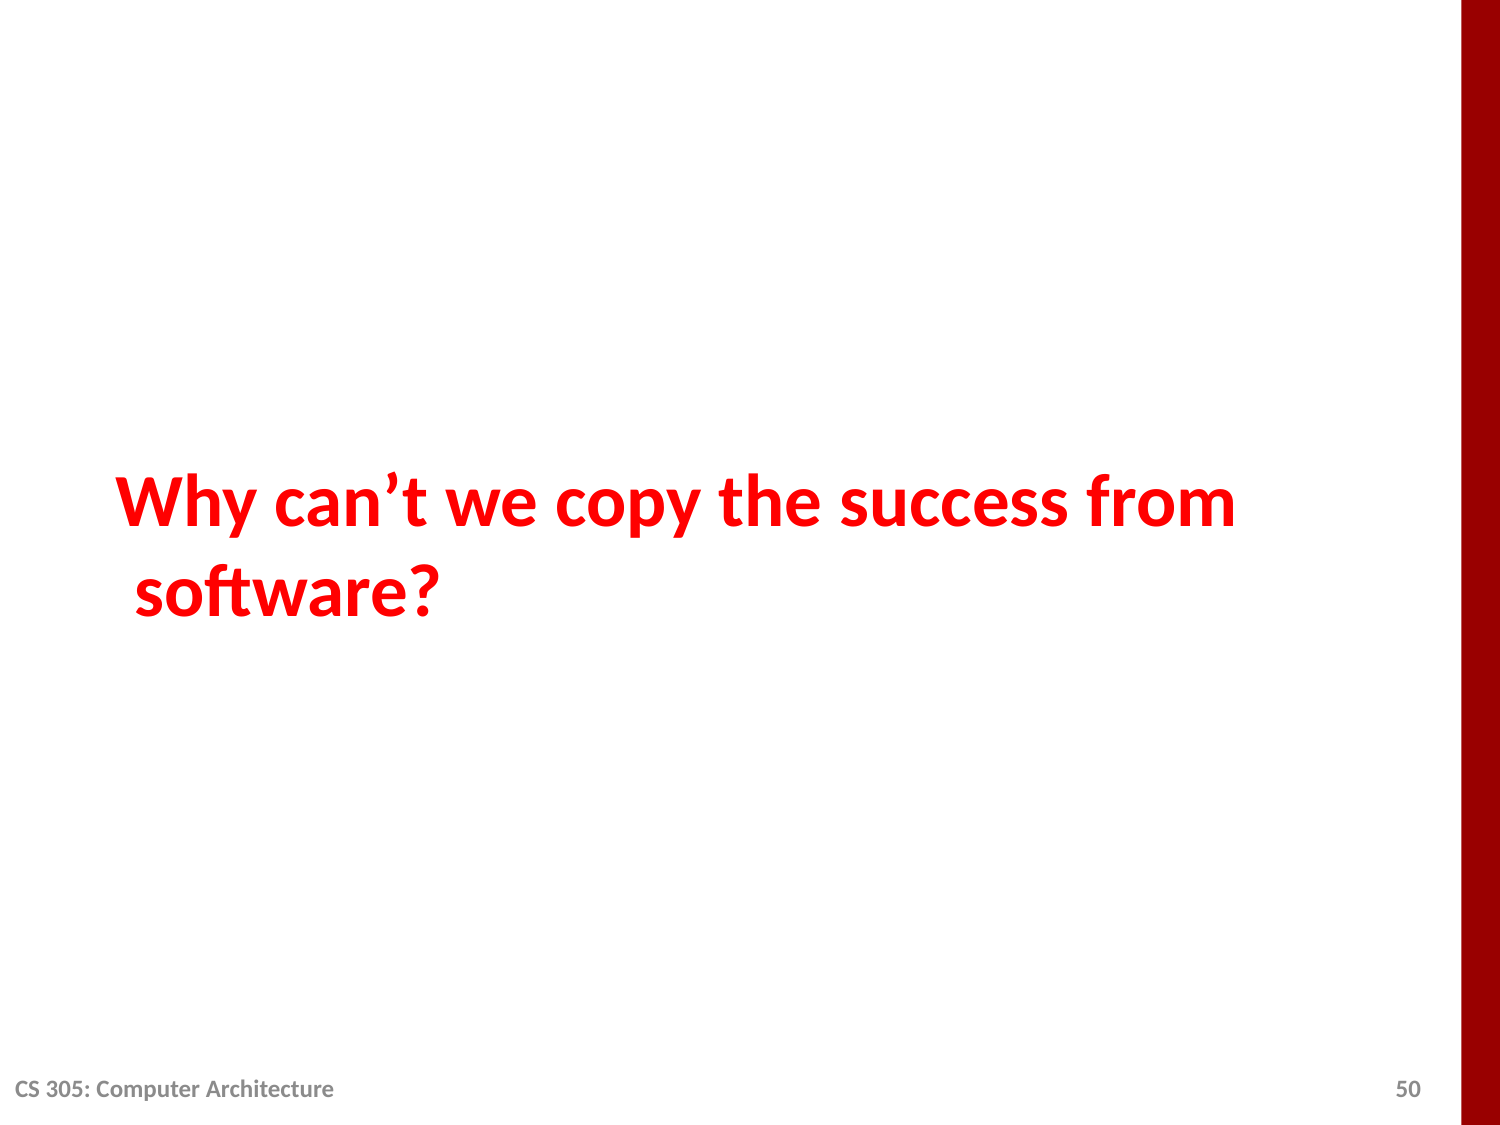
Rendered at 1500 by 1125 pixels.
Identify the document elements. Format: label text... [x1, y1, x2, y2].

footer CS 305: Computer Architecture [0, 1057, 507, 1118]
title Why can’t we copy the success from software? [100, 420, 1376, 663]
